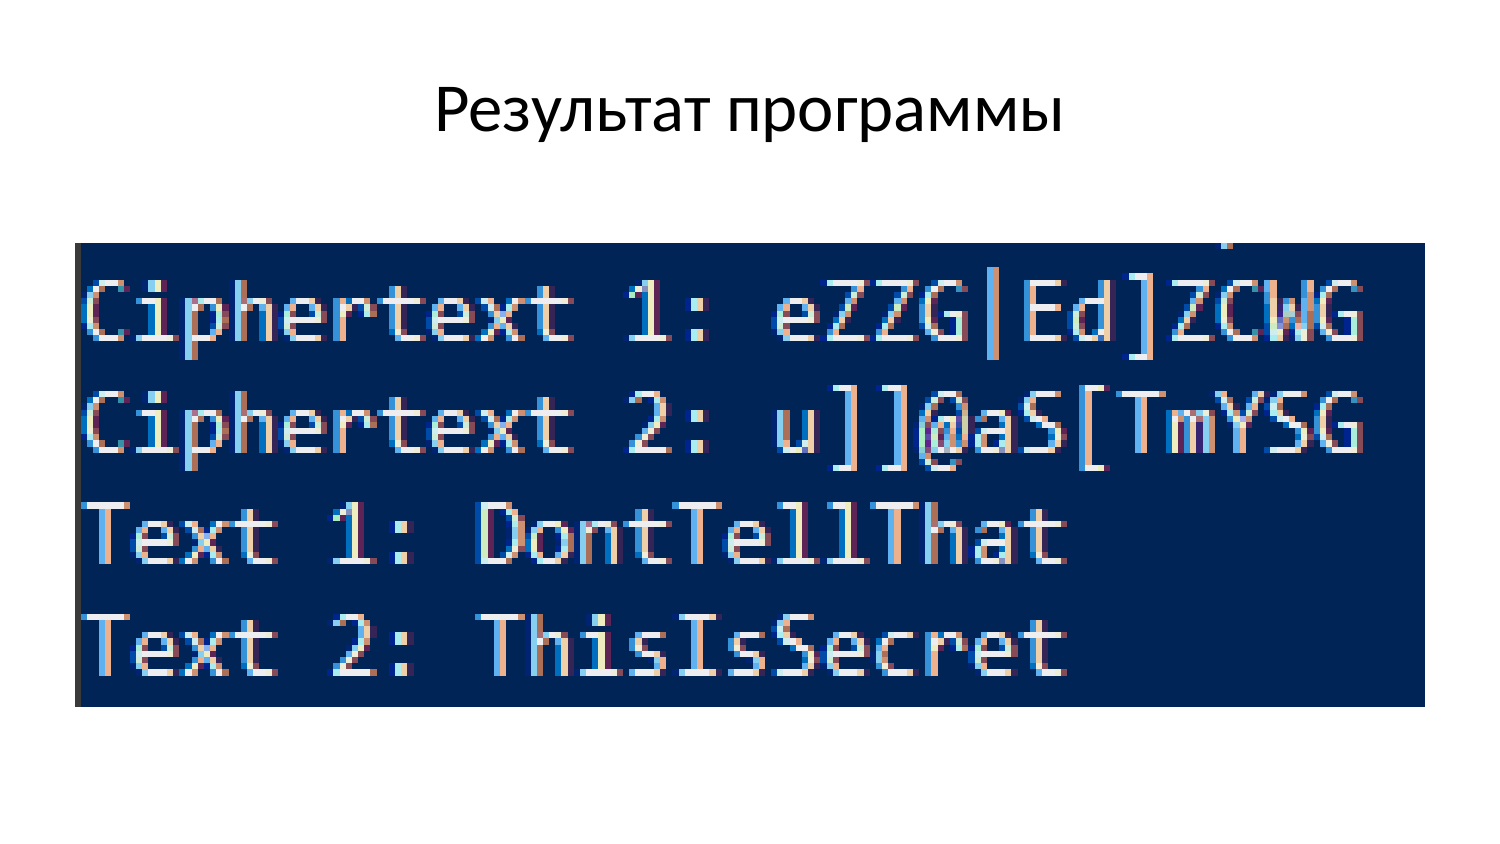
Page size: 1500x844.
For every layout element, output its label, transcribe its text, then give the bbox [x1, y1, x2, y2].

title Результат программы [75, 33, 1425, 175]
picture [74, 243, 1426, 707]
